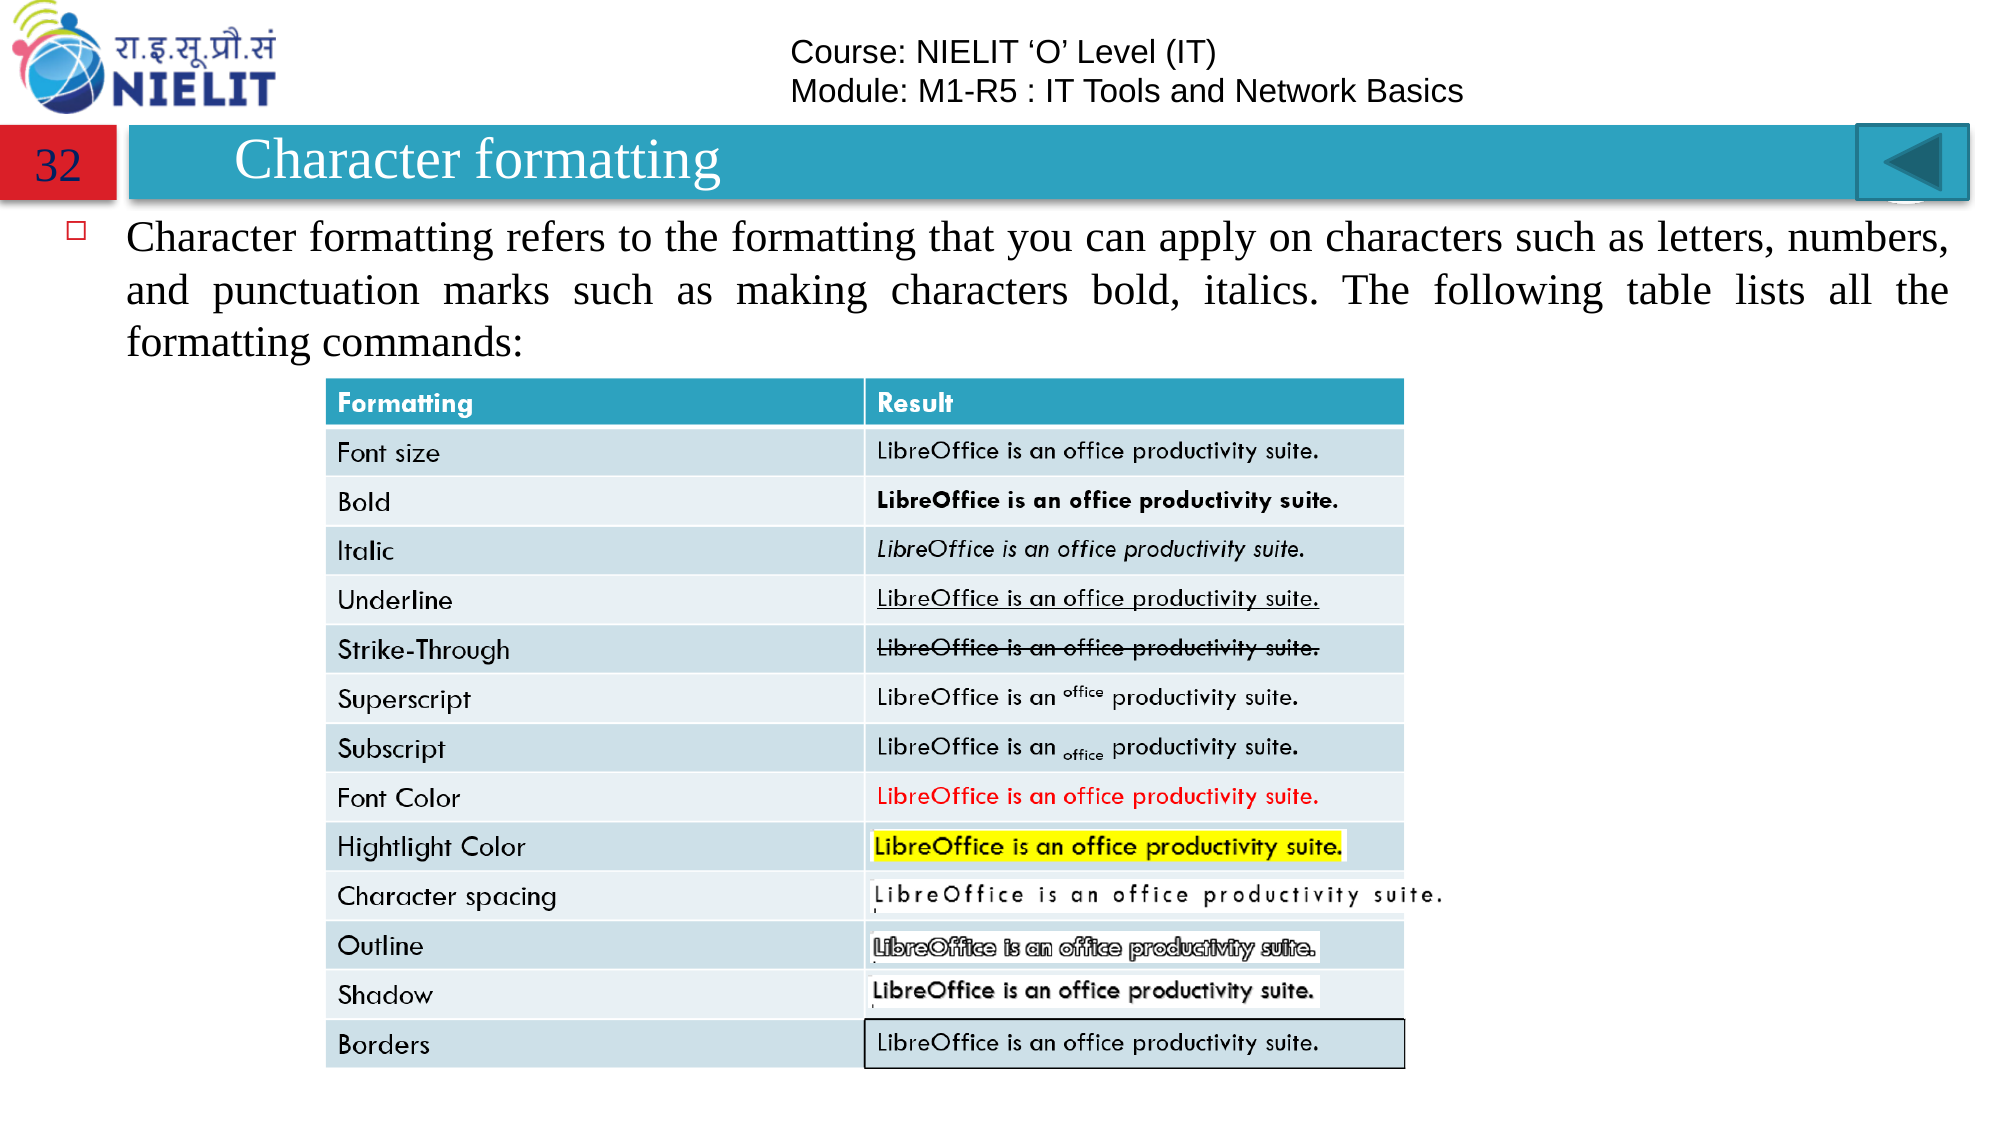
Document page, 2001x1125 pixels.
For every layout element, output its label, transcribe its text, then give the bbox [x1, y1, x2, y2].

title Character formatting [216, 125, 1969, 199]
picture [307, 10, 1891, 121]
slide_number 32 [0, 125, 117, 200]
list Character formatting refers to the formatting that you can apply on characters such as letters, numbers, and punctuation marks such as making characters bold, italics. The following table lists all the formatting commands: [46, 199, 1969, 1100]
picture [323, 373, 1447, 1080]
picture [12, 0, 276, 114]
